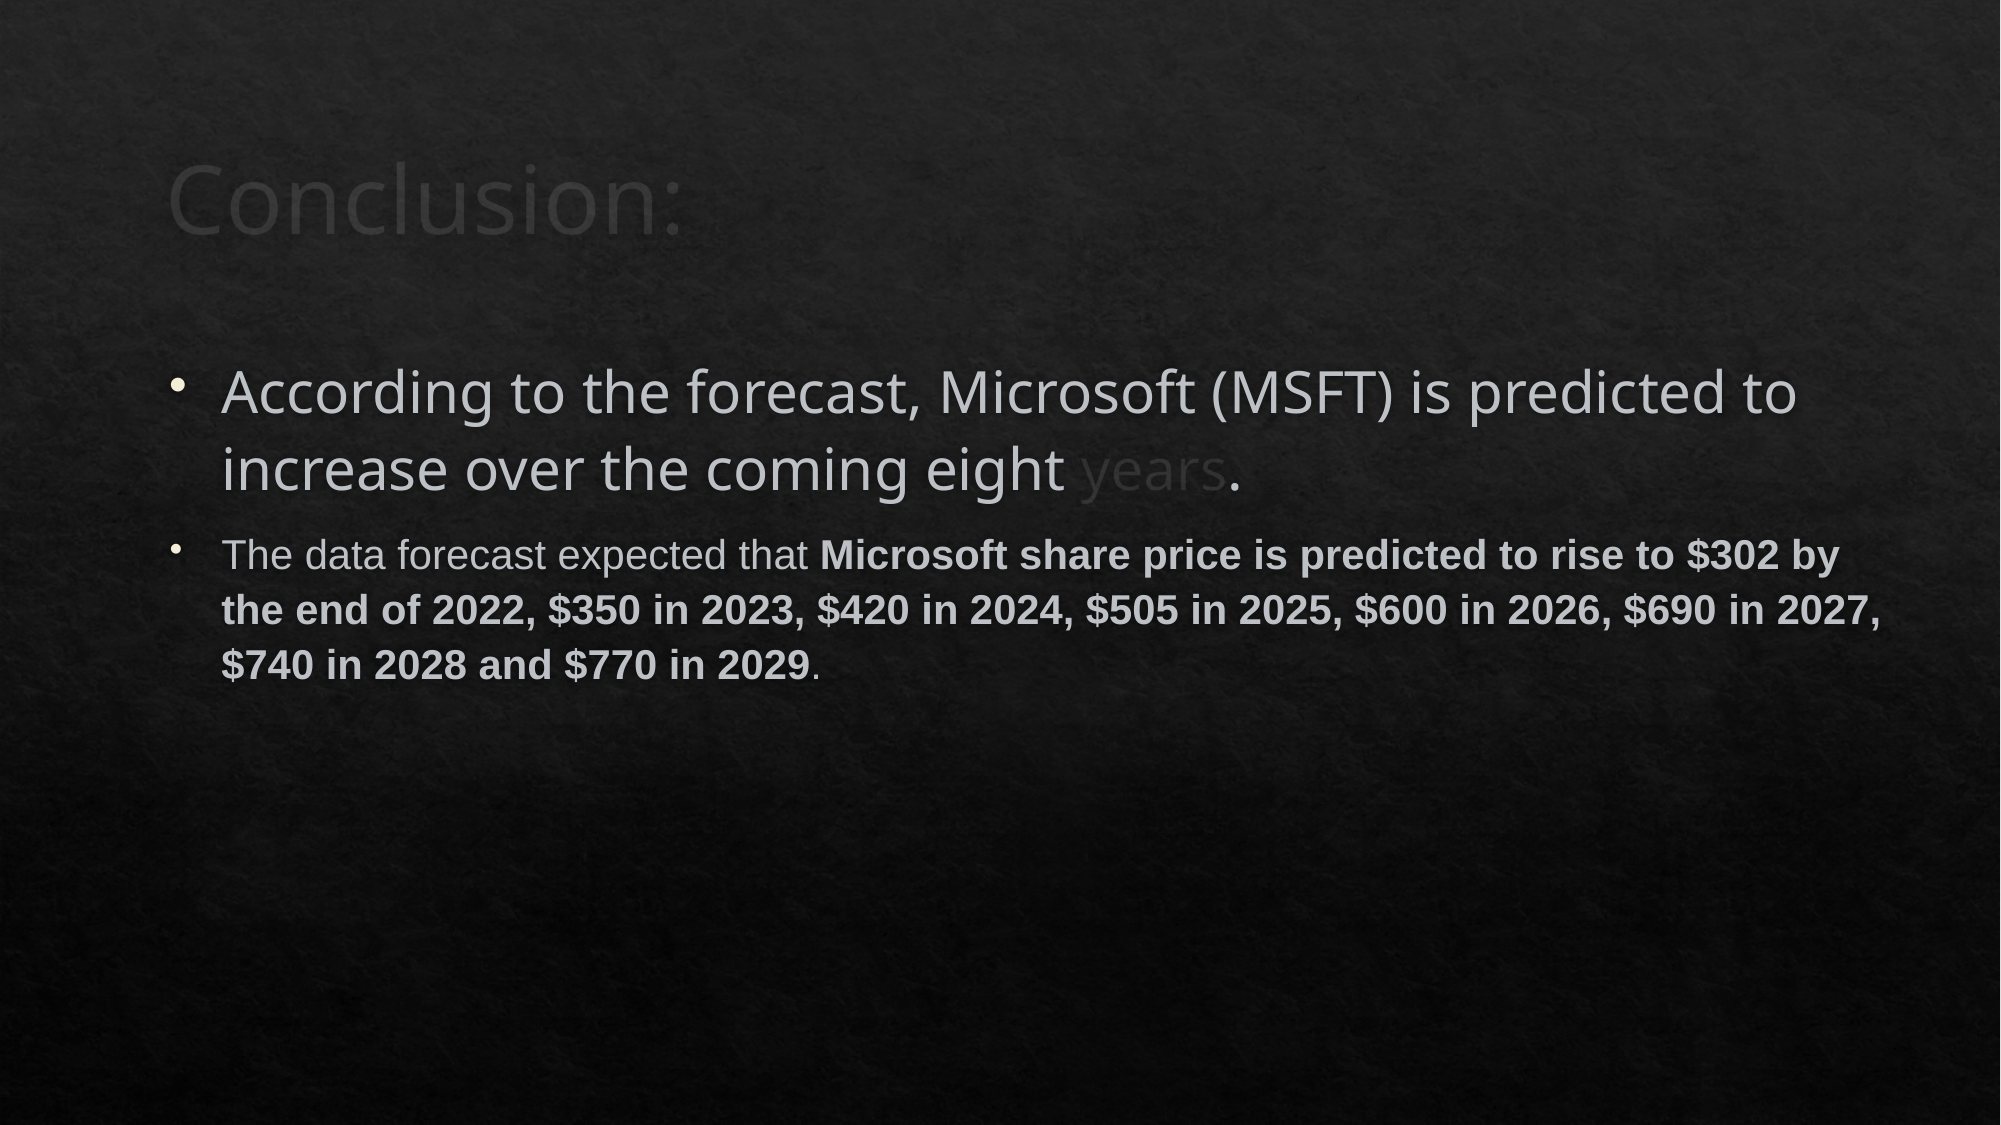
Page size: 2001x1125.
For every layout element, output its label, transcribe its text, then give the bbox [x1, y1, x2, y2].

title Conclusion: [149, 99, 1849, 307]
list According to the forecast, Microsoft (MSFT) is predicted to increase over the coming eight years. The data forecast expected that Microsoft share price is predicted to rise to $302 by the end of 2022, $350 in 2023, $420 in 2024, $505 in 2025, $600 in 2026, $690 in 2027, $740 in 2028 and $770 in 2029. [149, 340, 1914, 1111]
